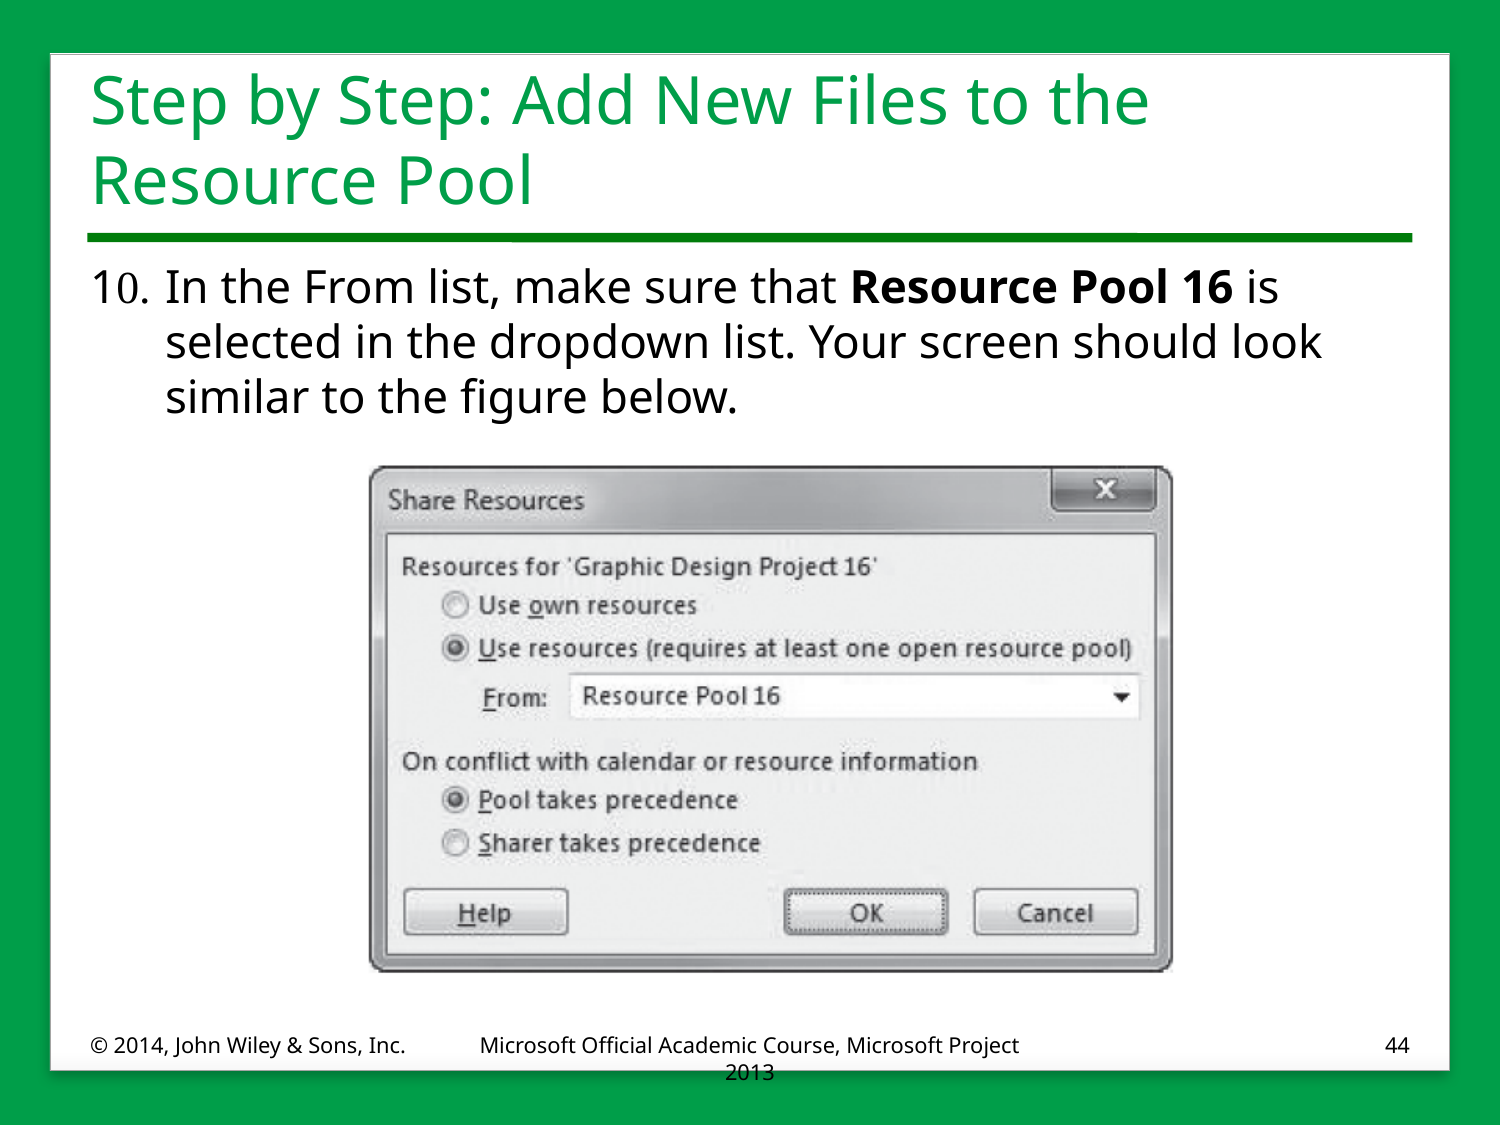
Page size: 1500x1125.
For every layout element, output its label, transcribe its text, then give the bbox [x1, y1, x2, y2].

list 10. In the From list, make sure that Resource Pool 16 is selected in the dropdown list. Your screen should look similar to the figure below. [75, 249, 1425, 1063]
picture [351, 457, 1192, 984]
slide_number 44 [1074, 1024, 1426, 1103]
slide_number © 2014, John Wiley & Sons, Inc. [74, 1024, 426, 1103]
footer Microsoft Official Academic Course, Microsoft Project 2013 [449, 1024, 1051, 1103]
title Step by Step: Add New Files to the Resource Pool [74, 74, 1426, 226]
